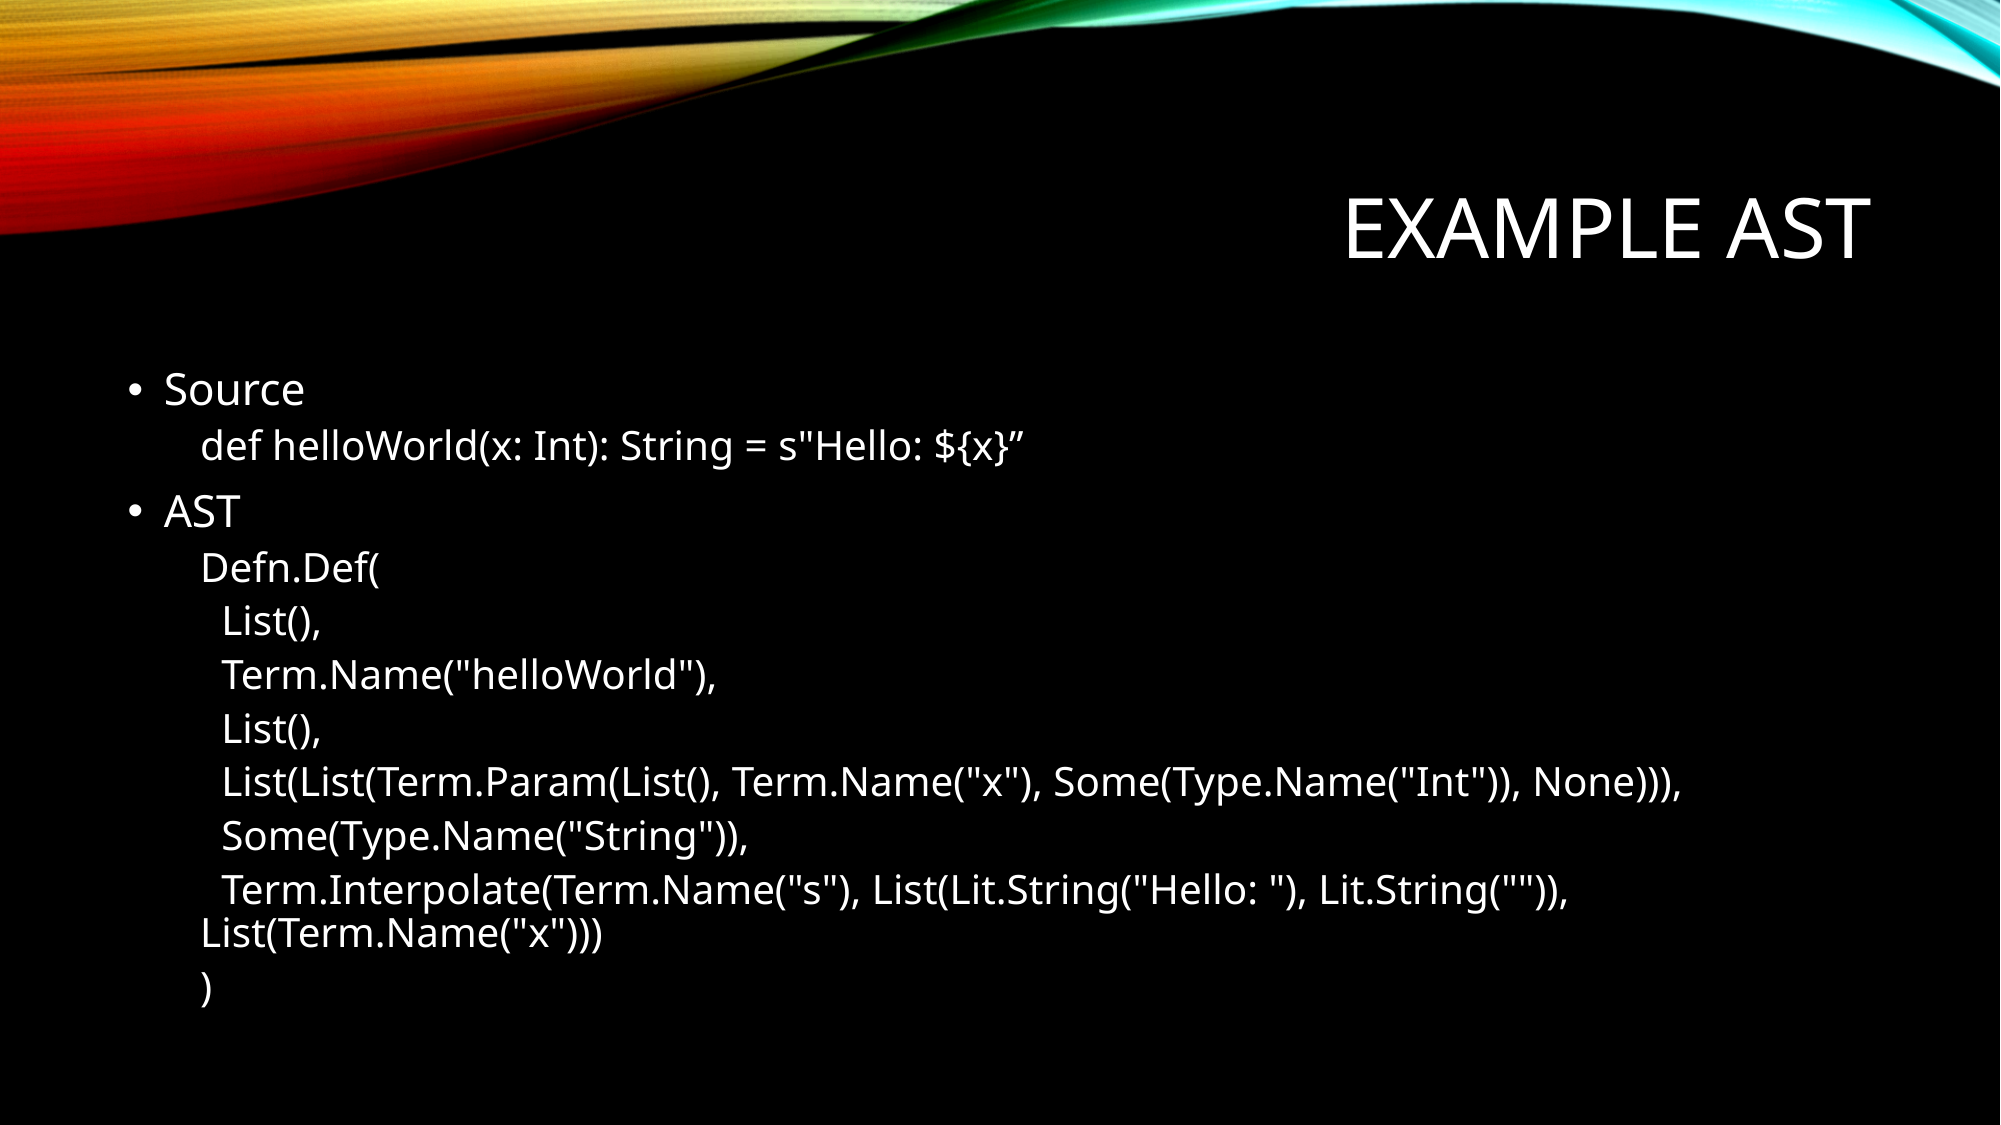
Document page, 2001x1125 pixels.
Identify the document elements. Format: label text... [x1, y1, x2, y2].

title Example AST [474, 125, 1888, 338]
picture [0, 0, 2000, 237]
list Source def helloWorld(x: Int): String = s"Hello: ${x}” AST Defn.Def( List(), Term.Name("helloWorld"), List(), List(List(Term.Param(List(), Term.Name("x"), Some(Type.Name("Int")), None))), Some(Type.Name("String")), Term.Interpolate(Term.Name("s"), List(Lit.String("Hello: "), Lit.String("")), List(Term.Name("x"))) ) [112, 360, 1888, 1021]
